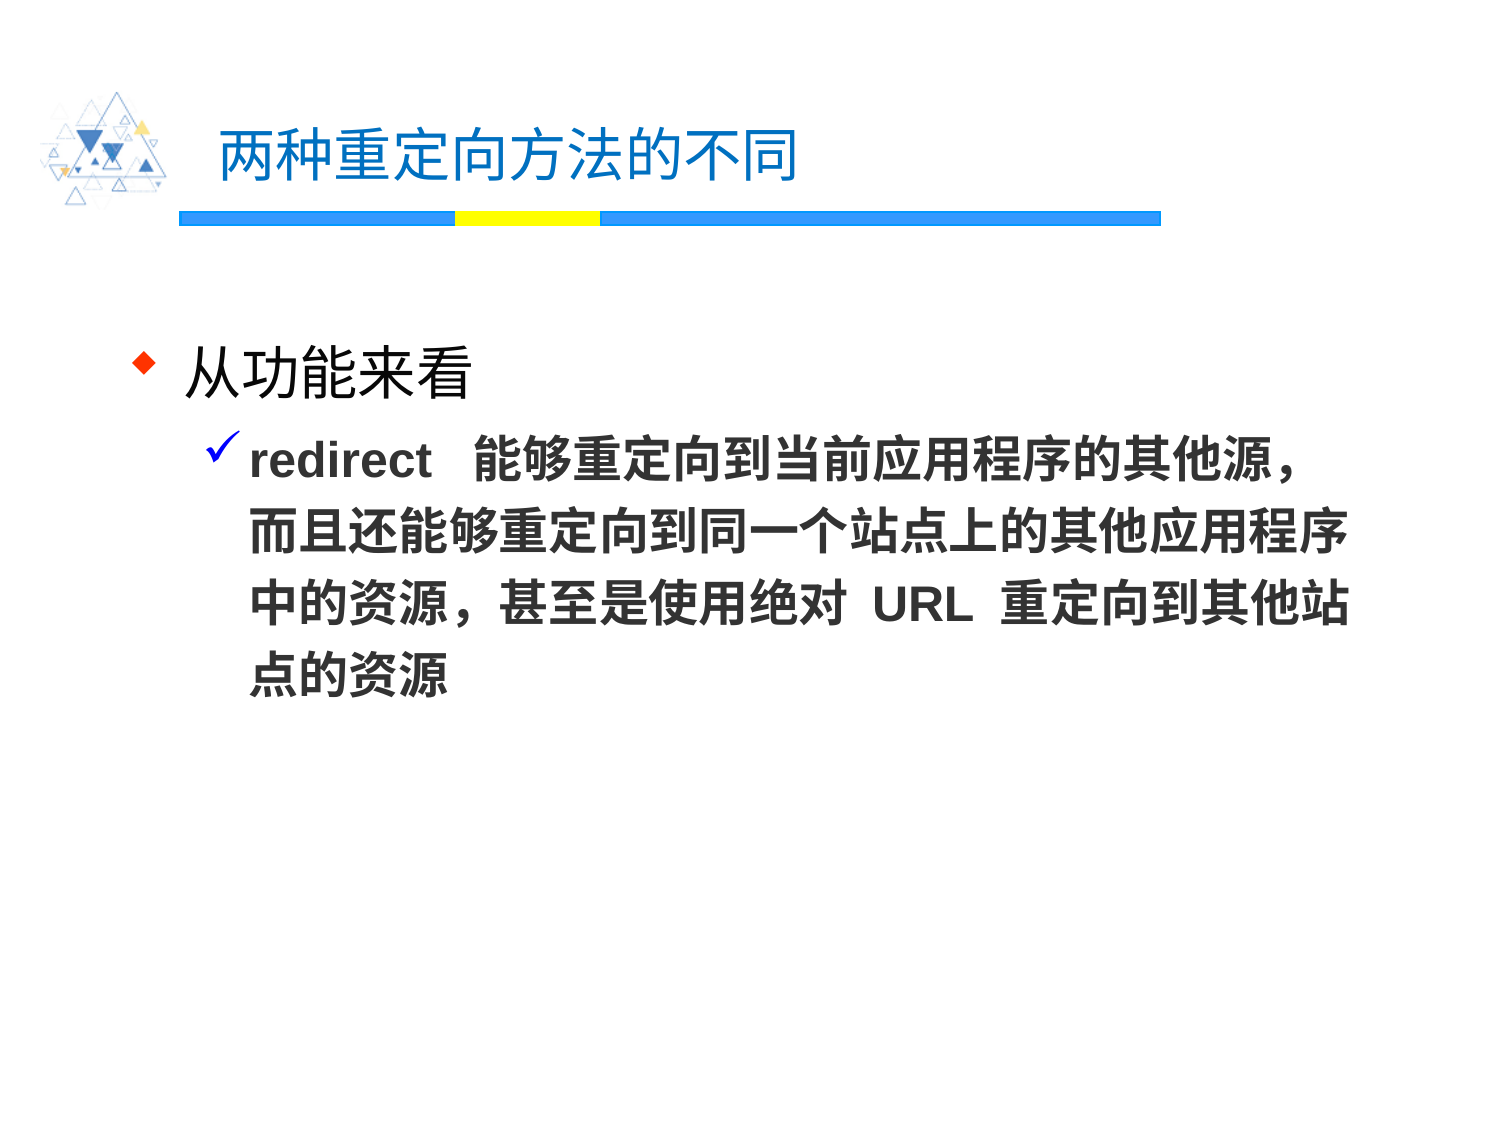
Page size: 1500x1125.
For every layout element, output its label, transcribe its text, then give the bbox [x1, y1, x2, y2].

picture [40, 87, 171, 210]
title 两种重定向方法的不同 [202, 96, 954, 210]
list 从功能来看 redirect 能够重定向到当前应用程序的其他源，而且还能够重定向到同一个站点上的其他应用程序中的资源，甚至是使用绝对 URL 重定向到其他站点的资源 [111, 314, 1366, 1095]
